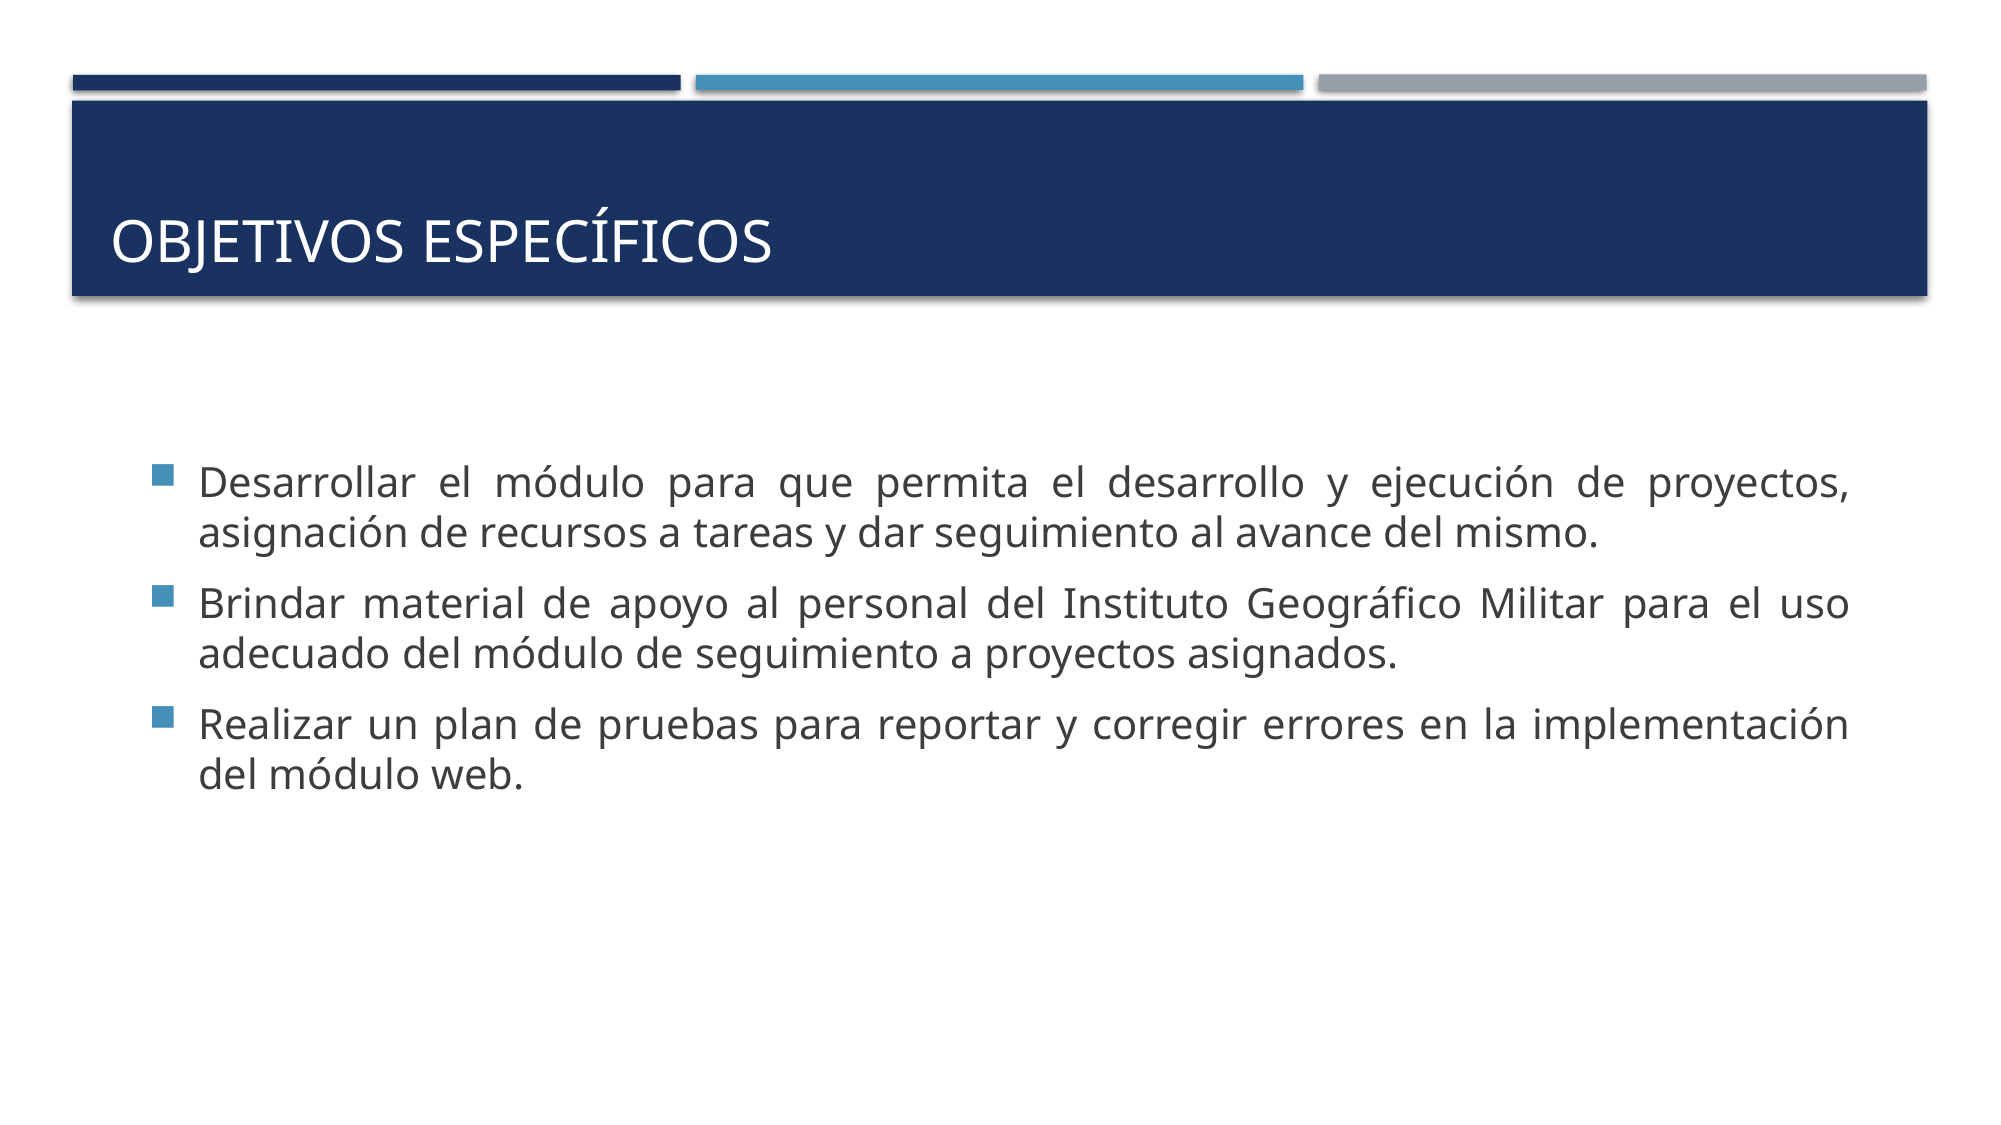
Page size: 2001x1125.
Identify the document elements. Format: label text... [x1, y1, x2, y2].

title OBJETIVOS ESPECÍFICOS [95, 115, 1905, 282]
list Desarrollar el módulo para que permita el desarrollo y ejecución de proyectos, asignación de recursos a tareas y dar seguimiento al avance del mismo. Brindar material de apoyo al personal del Instituto Geográfico Militar para el uso adecuado del módulo de seguimiento a proyectos asignados. Realizar un plan de pruebas para reportar y corregir errores en la implementación del módulo web. [133, 357, 1867, 962]
